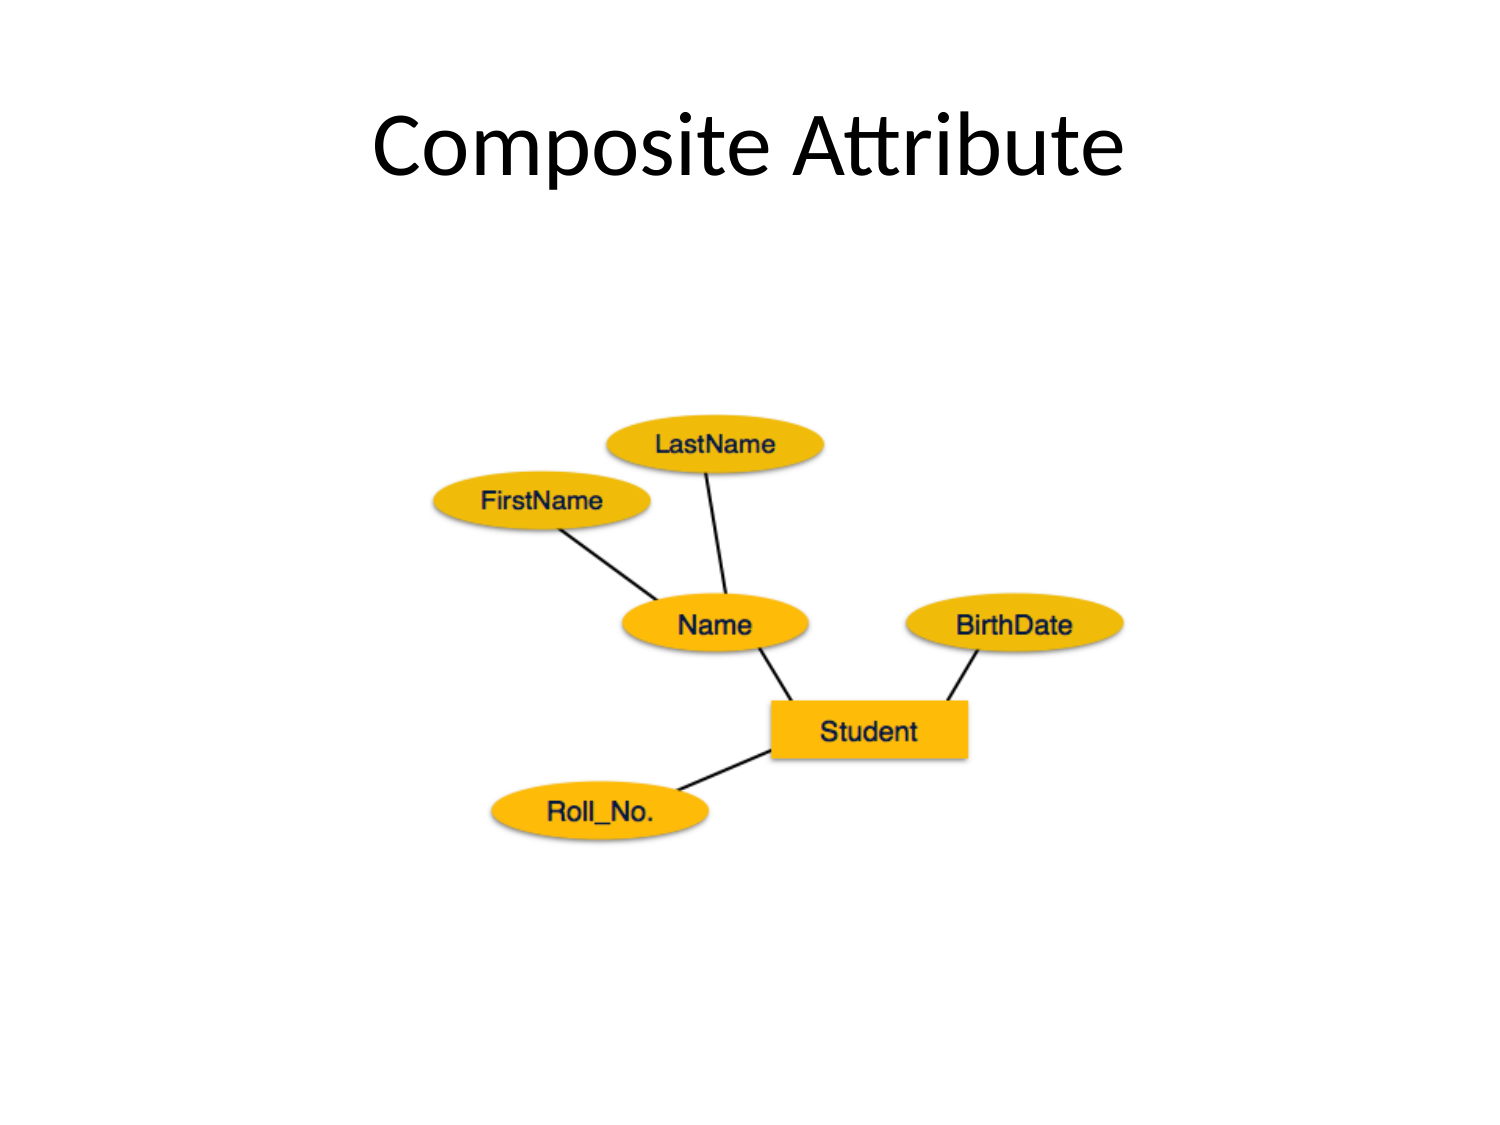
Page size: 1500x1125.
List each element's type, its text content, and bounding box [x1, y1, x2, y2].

title Composite Attribute [75, 45, 1425, 233]
picture [429, 381, 1129, 848]
